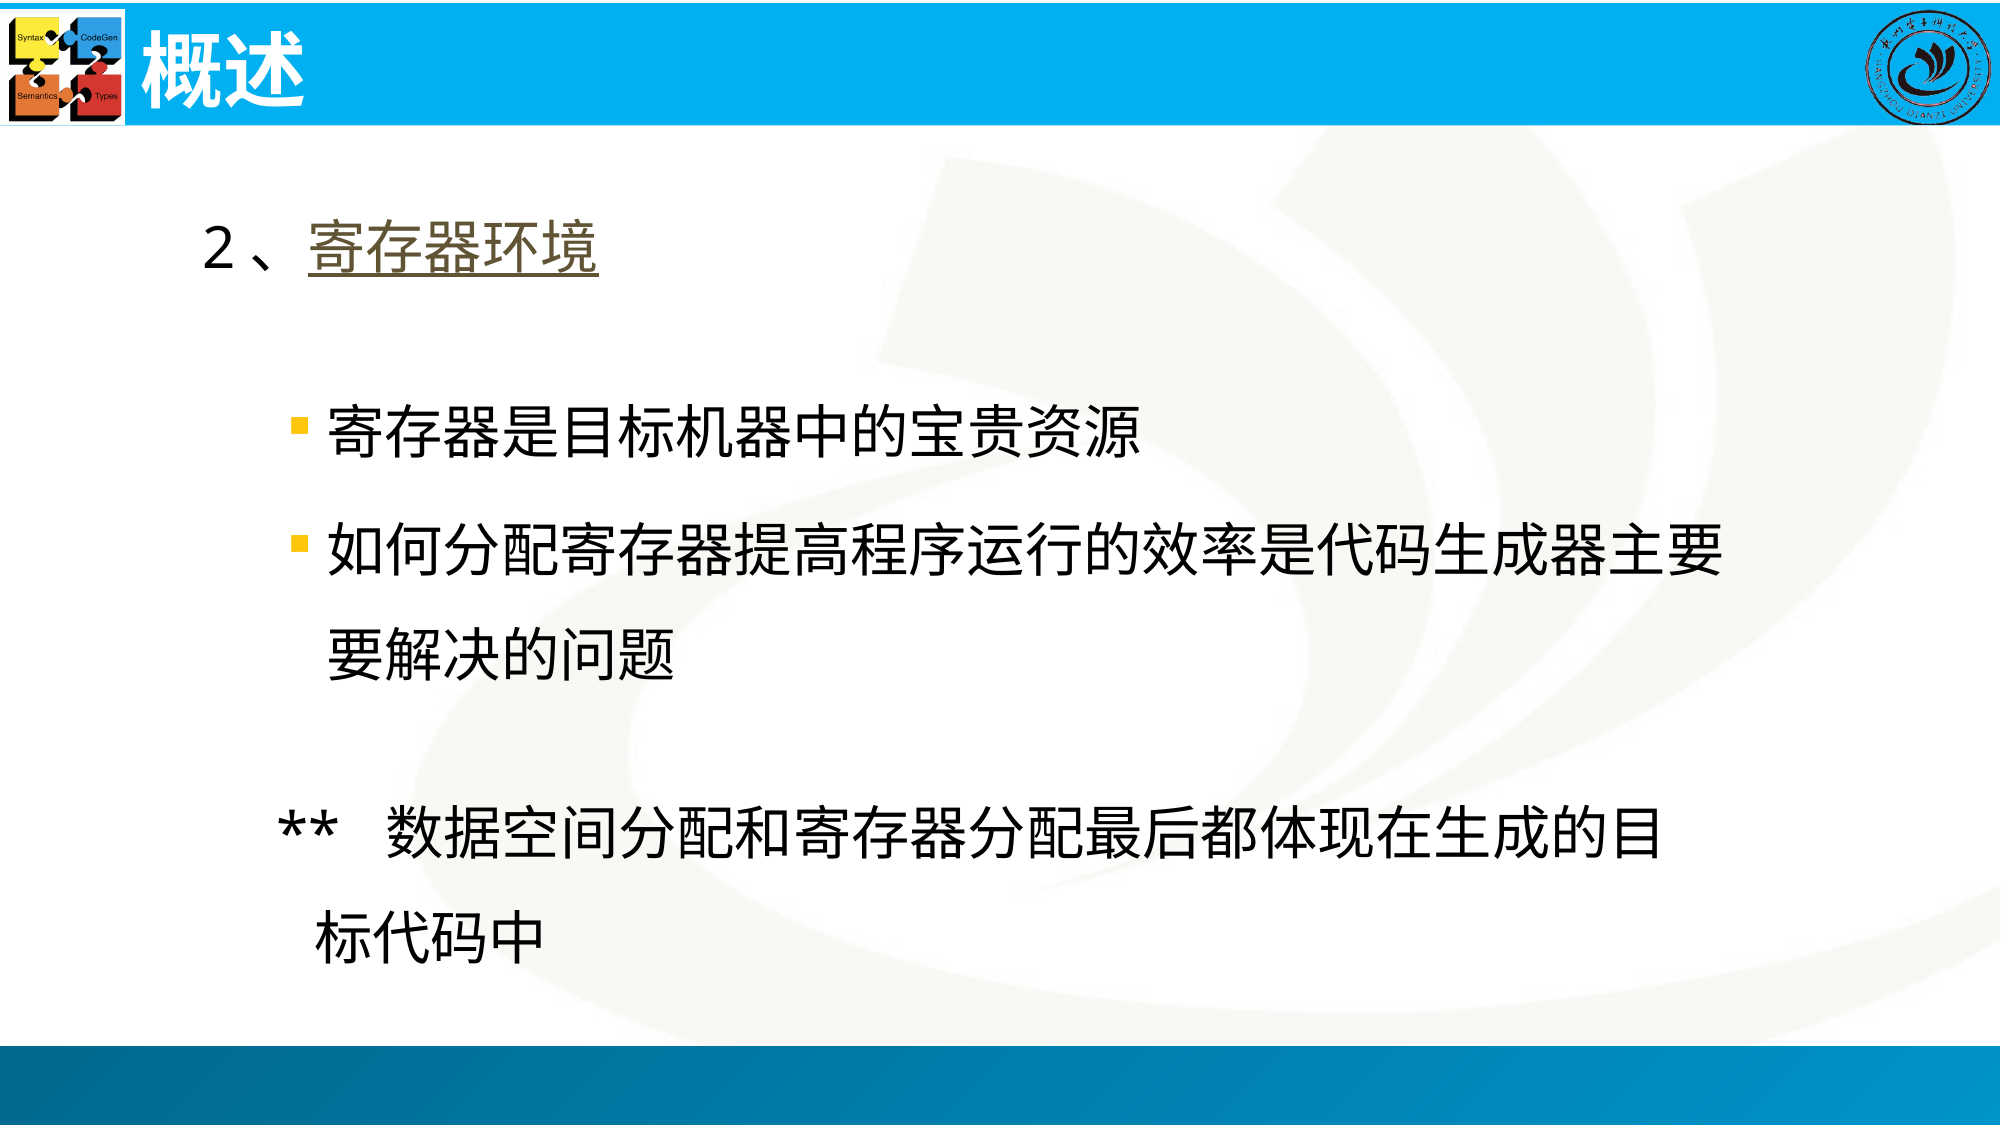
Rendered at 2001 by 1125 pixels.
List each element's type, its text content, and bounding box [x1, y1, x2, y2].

title 概述 [125, 6, 1896, 126]
slide_number [761, 1042, 1196, 1118]
text_box 2、寄存器环境 [112, 203, 1424, 298]
text_box 如何分配寄存器提高程序运行的效率是代码生成器主要要解决的问题 [123, 470, 1790, 731]
text_box 寄存器是目标机器中的宝贵资源 [124, 352, 1436, 447]
text_box ** 数据空间分配和寄存器分配最后都体现在生成的目标代码中 [112, 754, 1733, 1019]
